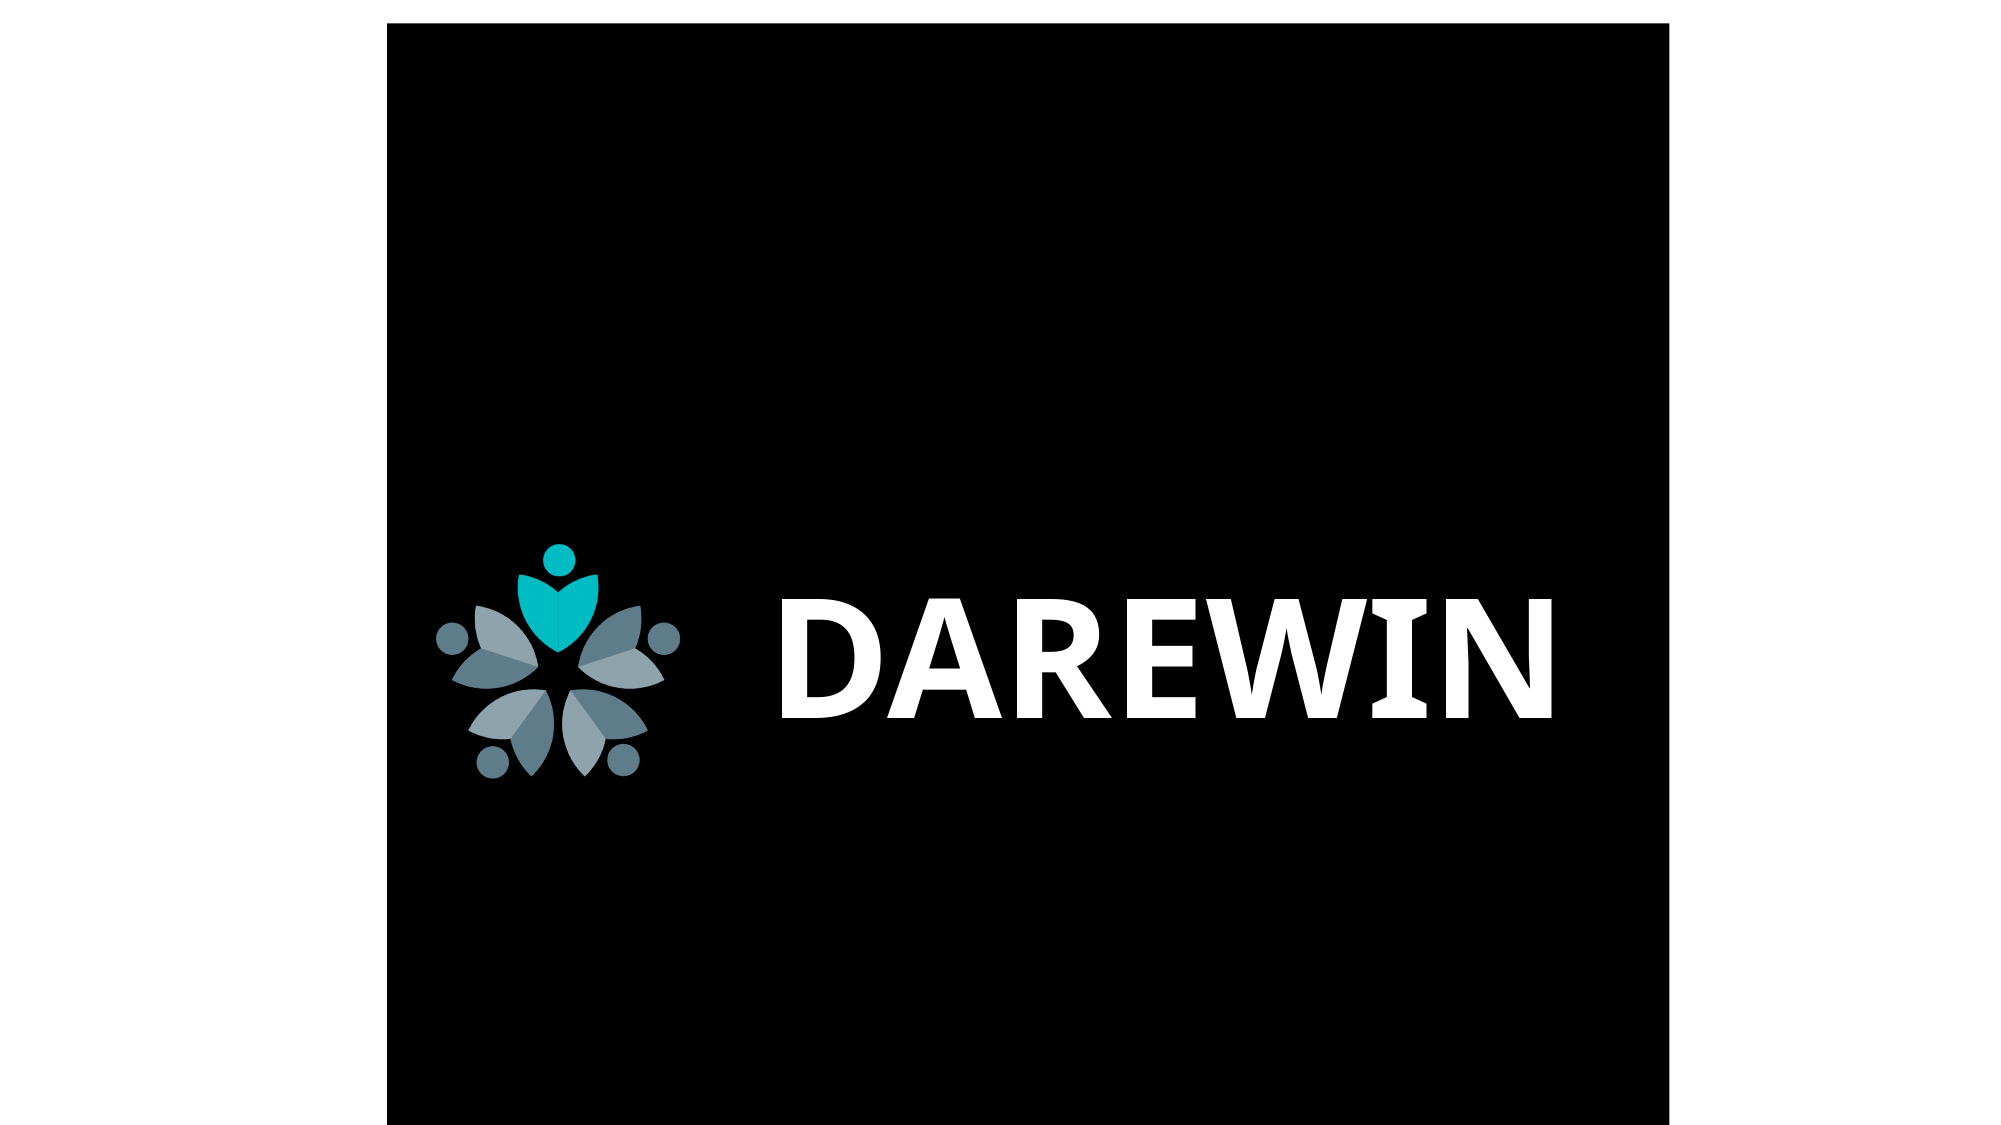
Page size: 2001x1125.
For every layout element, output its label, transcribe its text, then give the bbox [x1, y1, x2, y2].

text_box [387, 23, 1670, 1125]
subtitle DAREWIN [697, 575, 1670, 754]
picture [418, 524, 697, 804]
